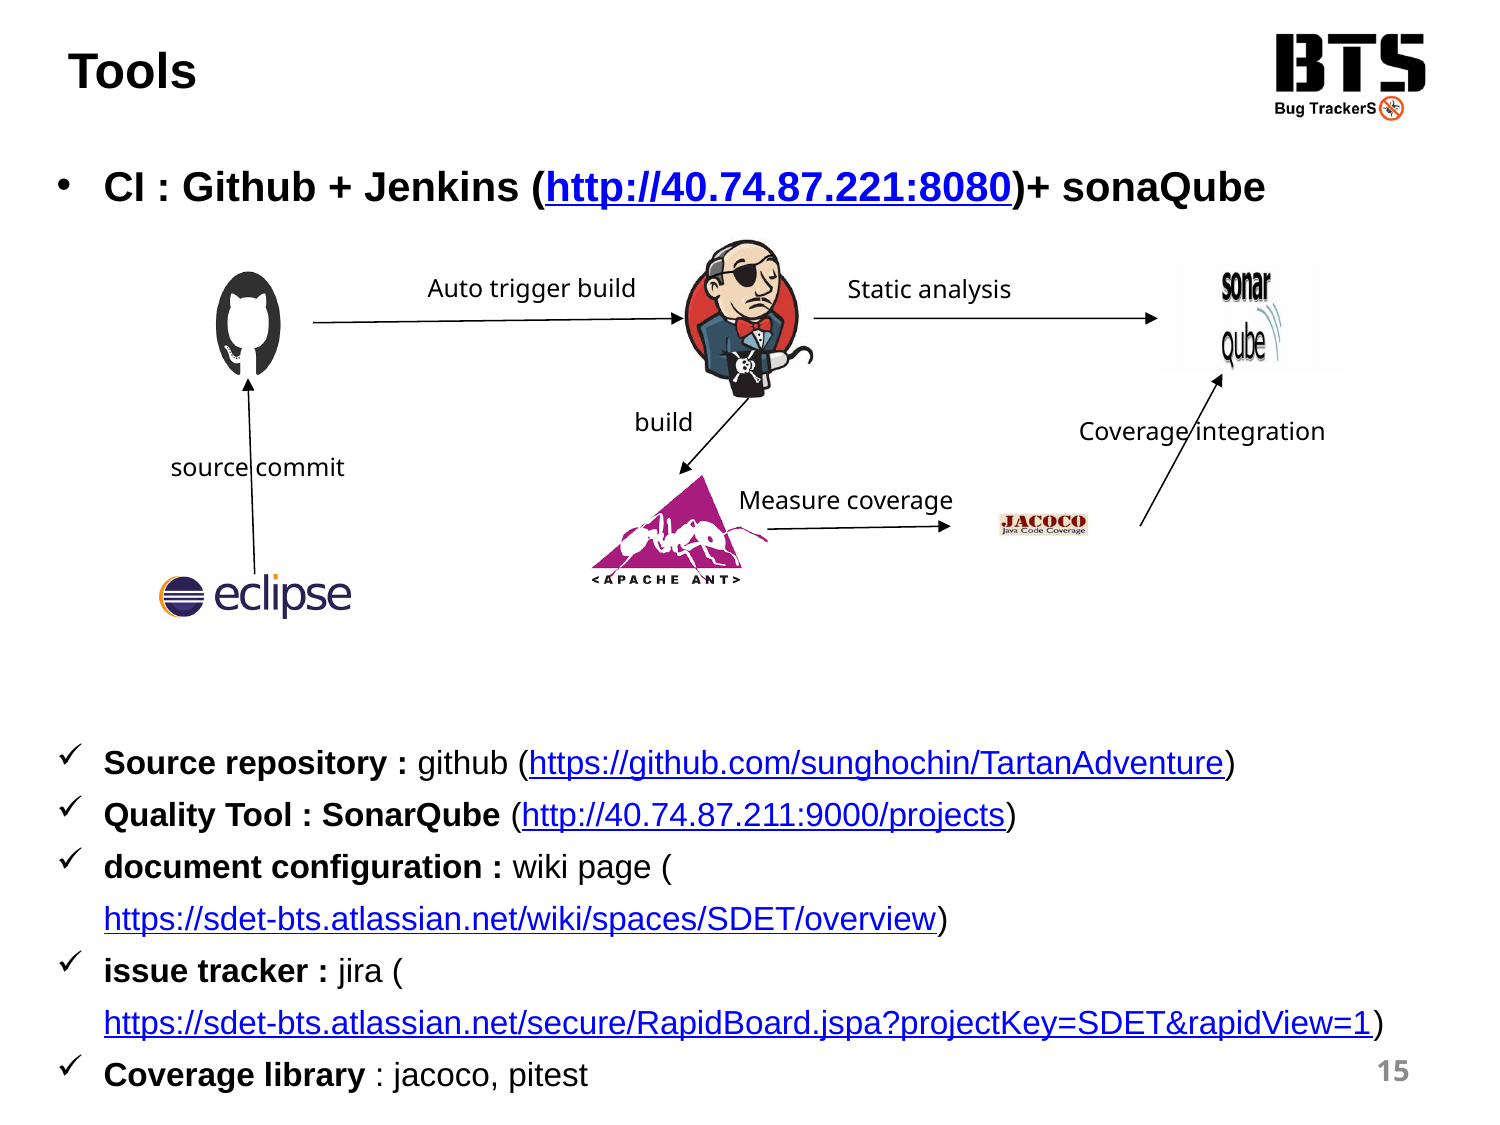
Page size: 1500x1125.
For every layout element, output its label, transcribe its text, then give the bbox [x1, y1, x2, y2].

text_box Coverage integration [1227, 407, 1342, 453]
text_box build [619, 398, 676, 444]
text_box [312, 318, 684, 323]
picture [159, 573, 351, 619]
text_box Coverage integration [1064, 407, 1134, 453]
text_box Static analysis [832, 265, 1027, 311]
picture [182, 266, 314, 379]
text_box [767, 525, 951, 530]
text_box CI : Github + Jenkins (http://40.74.87.221:8080)+ sonaQube Source repository : github (https://github.com/sunghochin/TartanAdventure) Quality Tool : SonarQube (http://40.74.87.211:9000/projects) document configuration : wiki page (https://sdet-bts.atlassian.net/wiki/spaces/SDET/overview) issue tracker : jira (https://sdet-bts.atlassian.net/secure/RapidBoard.jspa?projectKey=SDET&rapidView=1) Coverage library : jacoco, pitest [41, 137, 1436, 1101]
text_box Auto trigger build [413, 264, 659, 310]
picture [683, 238, 814, 399]
picture [1157, 262, 1343, 374]
text_box source commit [155, 444, 242, 490]
picture [950, 493, 1141, 559]
text_box Tools [53, 30, 609, 106]
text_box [678, 397, 749, 475]
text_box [247, 378, 255, 575]
text_box source commit [259, 444, 361, 490]
picture [1263, 30, 1437, 127]
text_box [1139, 373, 1223, 527]
picture [590, 474, 768, 585]
text_box Measure coverage [772, 477, 969, 522]
